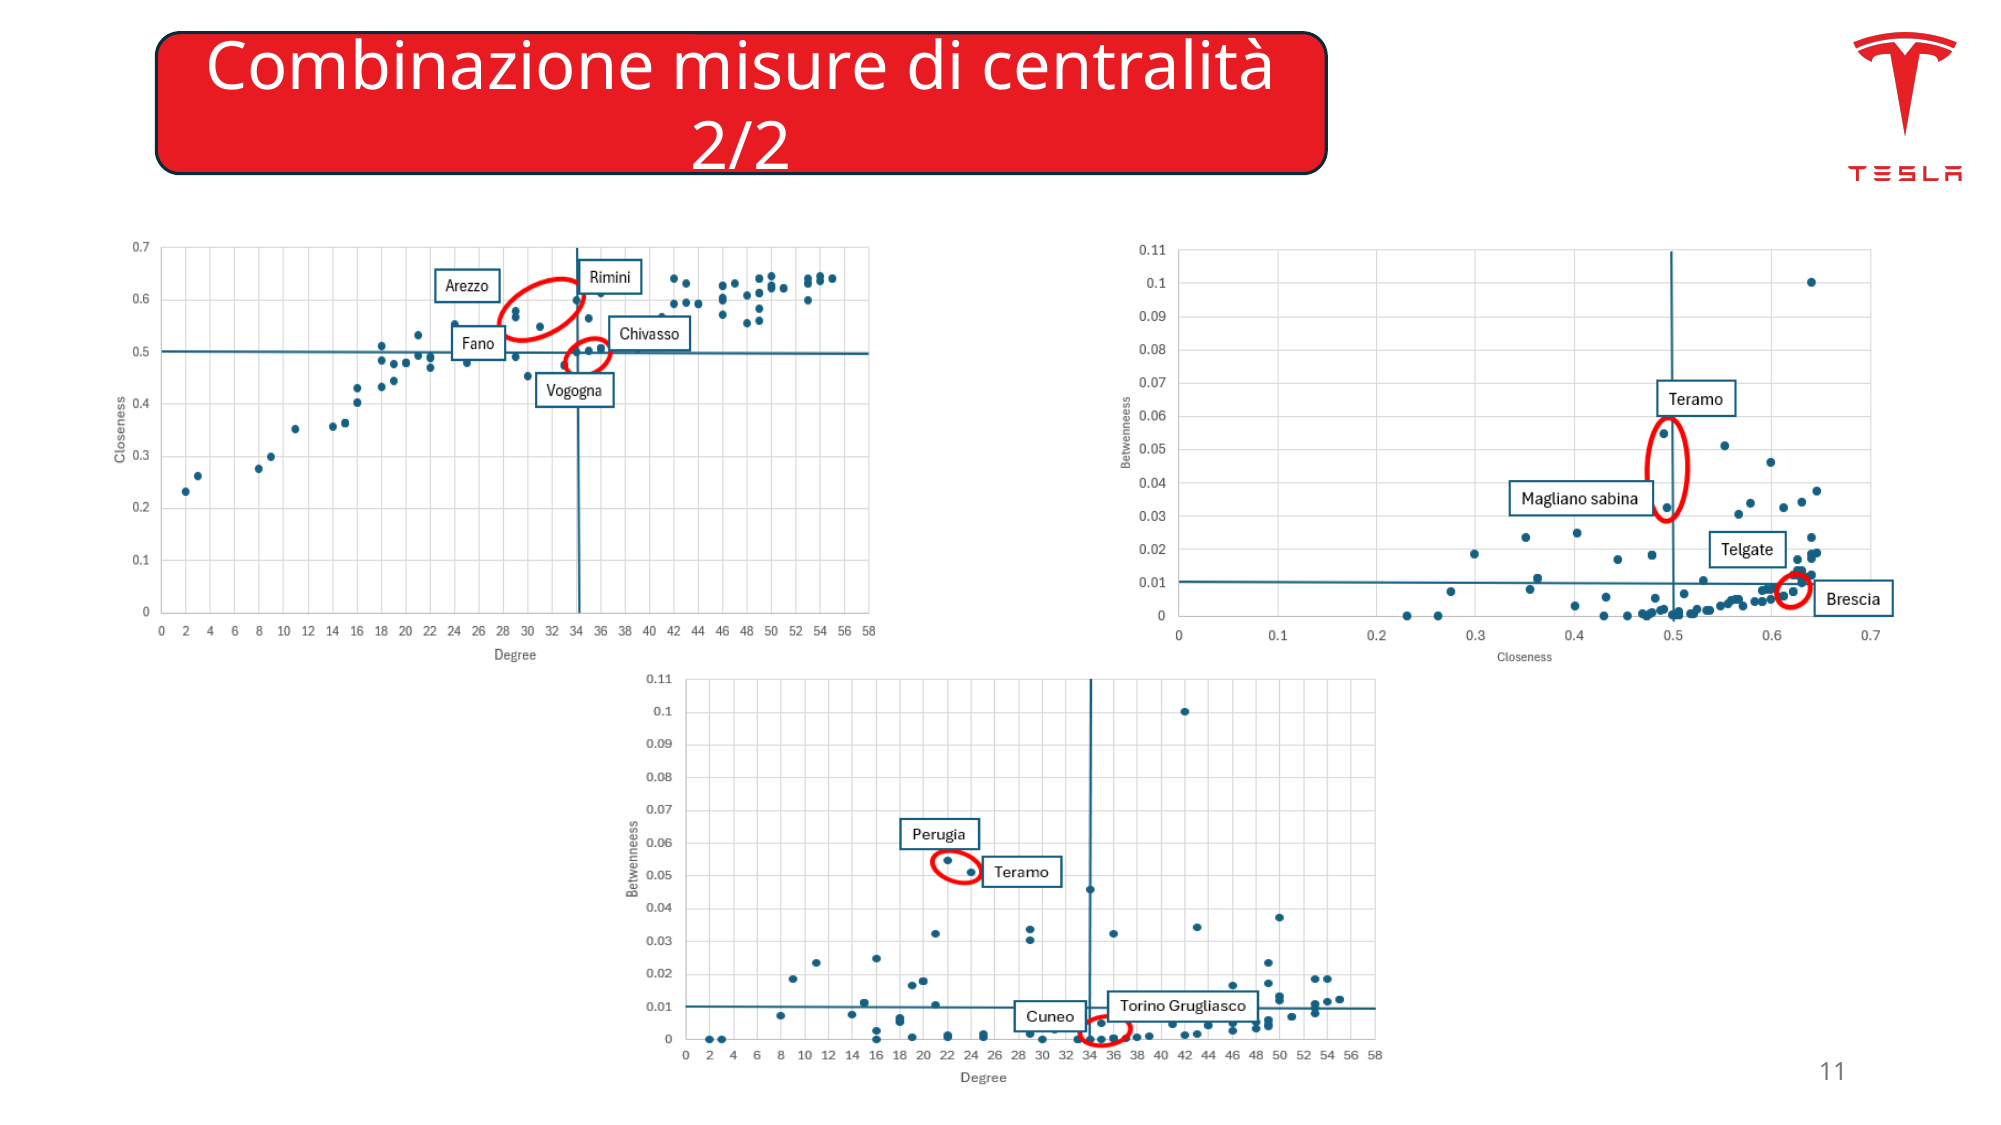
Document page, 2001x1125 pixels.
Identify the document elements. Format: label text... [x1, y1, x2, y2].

picture [1848, 32, 1962, 181]
text_box Combinazione misure di centralità 2/2 [154, 31, 1328, 176]
text_box Combinazione misure di centralià [154, 0, 1635, 202]
slide_number 11 [1412, 1042, 1863, 1103]
picture [110, 235, 1896, 1095]
